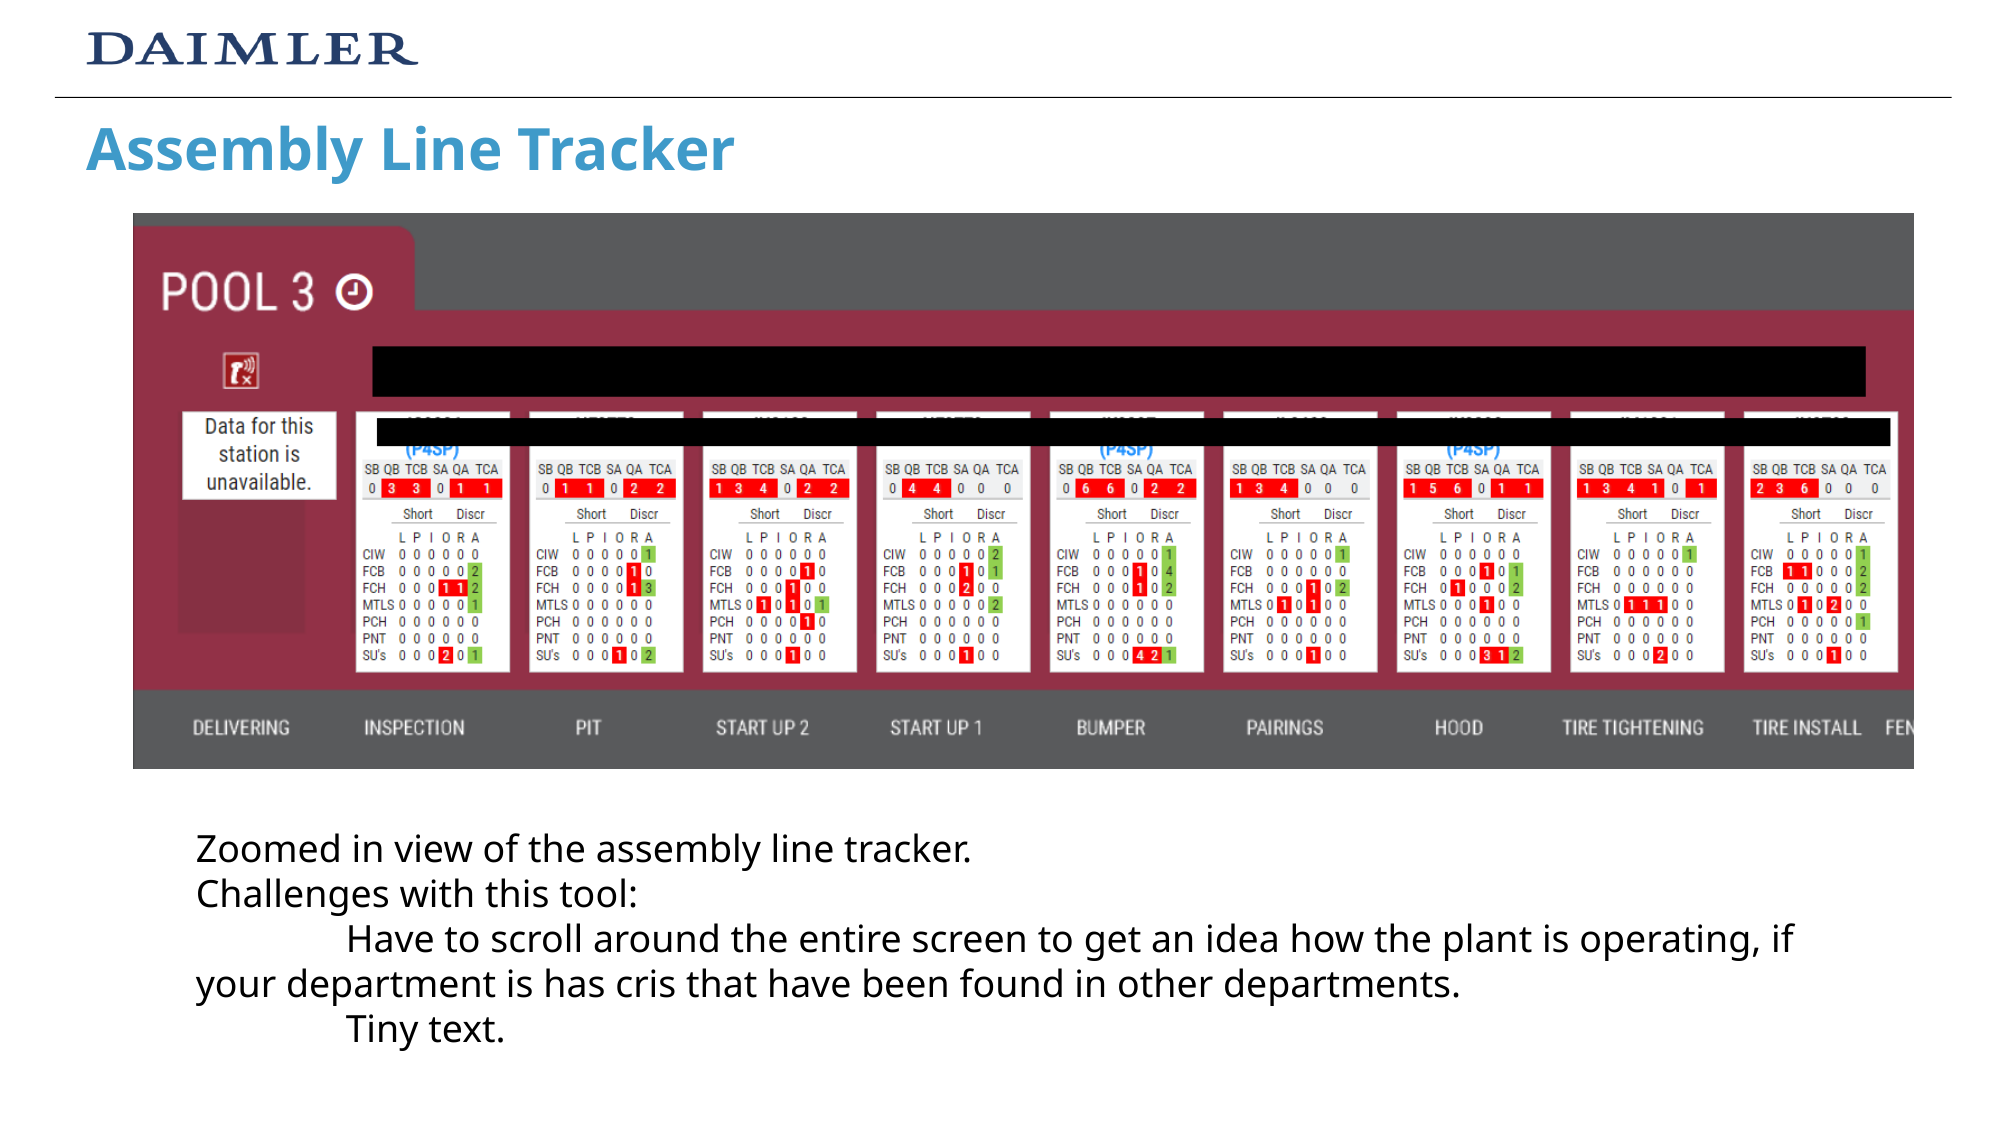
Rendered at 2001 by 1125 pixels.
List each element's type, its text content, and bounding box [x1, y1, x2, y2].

text_box Zoomed in view of the assembly line tracker. Challenges with this tool: Have to scroll around the entire screen to get an idea how the plant is operating, if your department is has cris that have been found in other departments. Tiny text. [181, 817, 1861, 1058]
picture [81, 28, 423, 69]
picture [133, 213, 1914, 769]
title Assembly Line Tracker [86, 119, 1914, 256]
